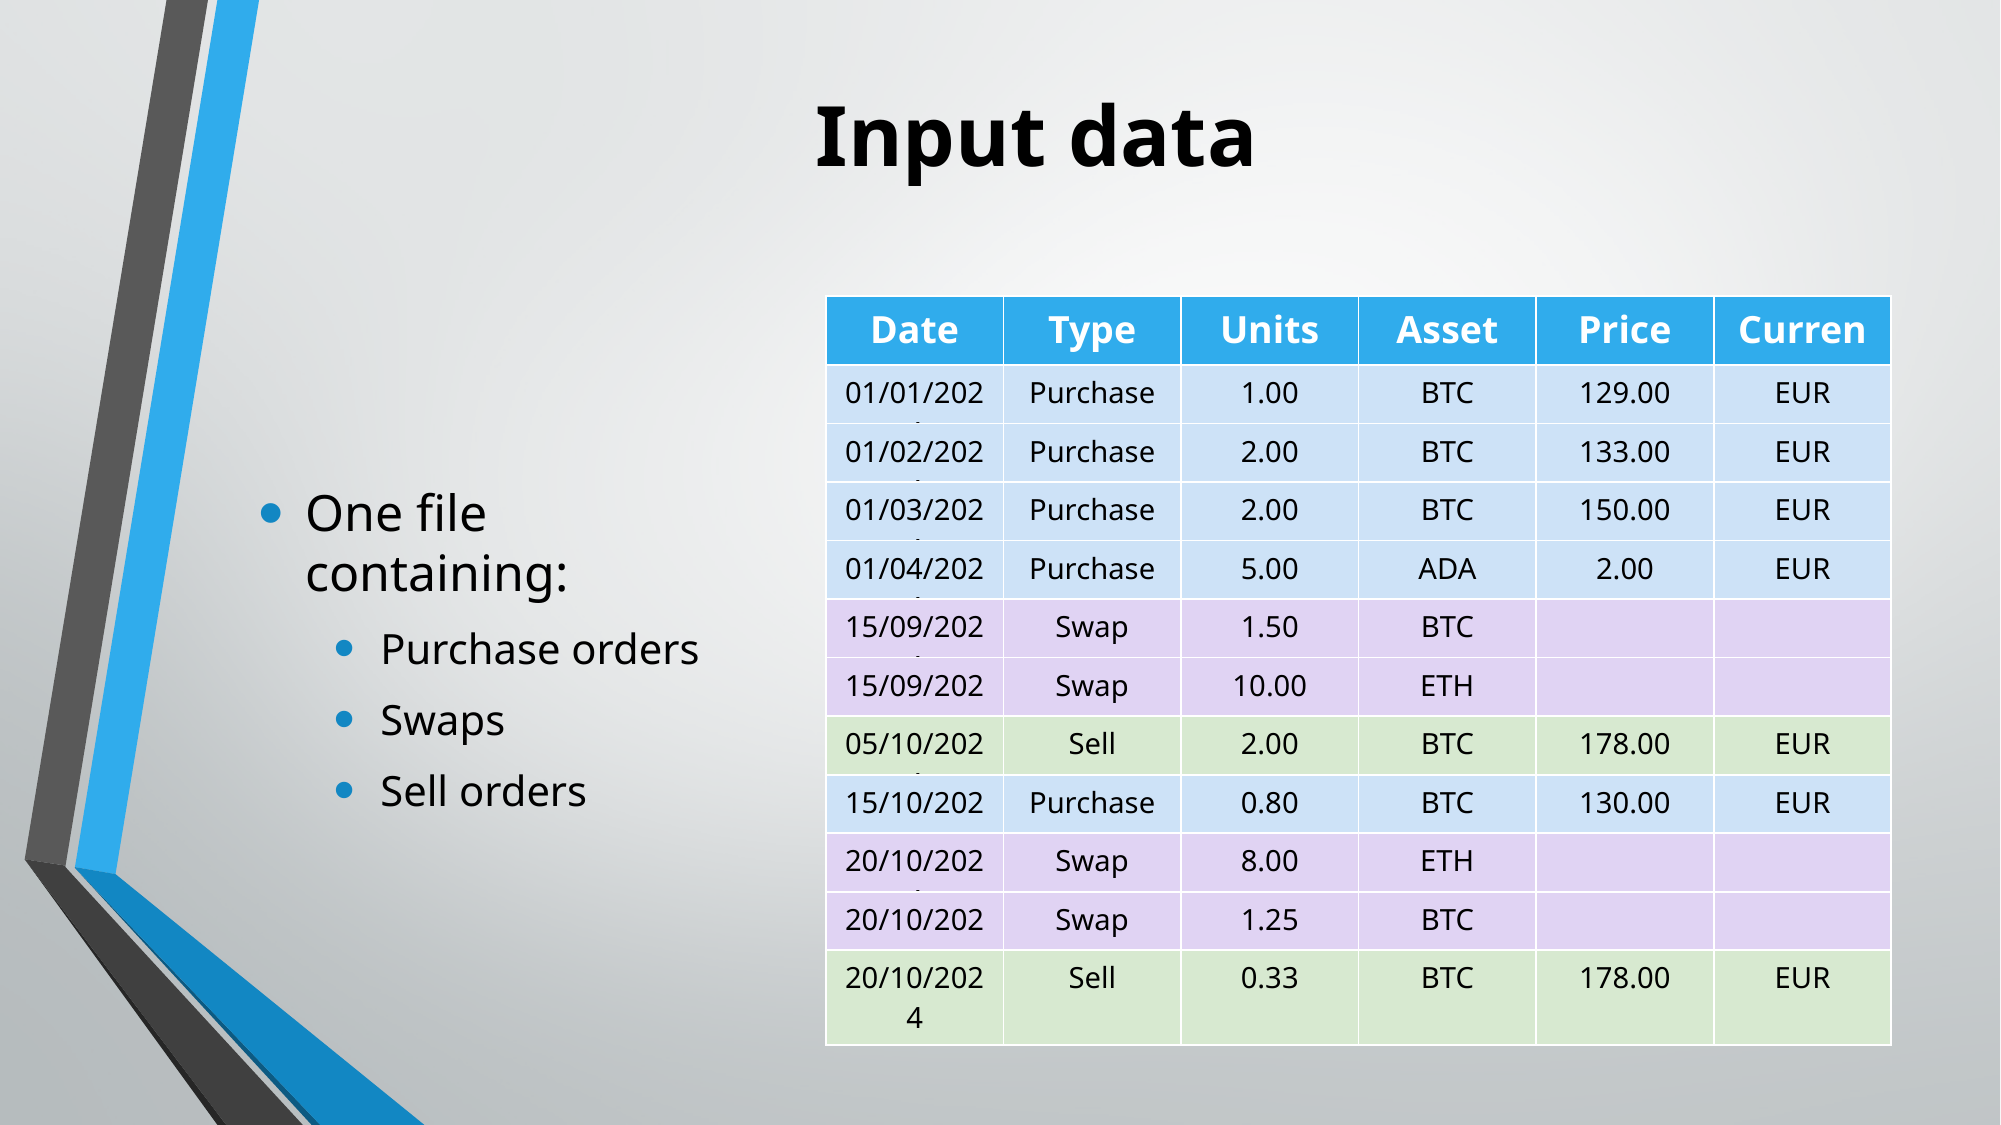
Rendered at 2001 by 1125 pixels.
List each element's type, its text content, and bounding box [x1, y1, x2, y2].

table_header Currency [1715, 297, 1890, 364]
table_header 8.00 [1182, 834, 1358, 891]
table_header 178.00 [1537, 717, 1713, 774]
table_header Swap [1004, 600, 1180, 657]
table_header BTC [1359, 776, 1535, 832]
table_header 20/10/2024 [827, 834, 1003, 891]
table_header 01/04/2024 [827, 541, 1003, 598]
table_header EUR [1715, 717, 1890, 774]
table_header [1537, 893, 1713, 949]
table_header 20/10/2024 [827, 951, 1003, 1044]
table_header 2.00 [1182, 483, 1358, 540]
table_header Date [827, 297, 1003, 364]
table_header 01/01/2024 [827, 366, 1003, 423]
table_header 2.00 [1182, 424, 1358, 481]
table_header Purchase [1004, 776, 1180, 832]
title Input data [225, 48, 1849, 218]
table_header 133.00 [1537, 424, 1713, 481]
table_header Units [1182, 297, 1358, 364]
table_header 01/02/2024 [827, 424, 1003, 481]
table_header 1.00 [1182, 366, 1358, 423]
table_header Purchase [1004, 541, 1180, 598]
table_header EUR [1715, 776, 1890, 832]
table_header 10.00 [1182, 658, 1358, 715]
table_header 1.25 [1182, 893, 1358, 949]
table_header 129.00 [1537, 366, 1713, 423]
table_header Type [1004, 297, 1180, 364]
table_header BTC [1359, 717, 1535, 774]
table_header BTC [1359, 893, 1535, 949]
table_header 05/10/2024 [827, 717, 1003, 774]
table_header 178.00 [1537, 951, 1713, 1044]
table_header EUR [1715, 366, 1890, 423]
table_header ETH [1359, 658, 1535, 715]
table_header ADA [1359, 541, 1535, 598]
table_header Asset [1359, 297, 1535, 364]
table_header BTC [1359, 424, 1535, 481]
table_header EUR [1715, 541, 1890, 598]
table_header 15/10/2024 [827, 776, 1003, 832]
table_header 15/09/2024 [827, 658, 1003, 715]
table_header 5.00 [1182, 541, 1358, 598]
table_header Price [1537, 297, 1713, 364]
table_header EUR [1715, 483, 1890, 540]
table_header 01/03/2024 [827, 483, 1003, 540]
table_header 2.00 [1182, 717, 1358, 774]
table_header 0.33 [1182, 951, 1358, 1044]
table_header Purchase [1004, 366, 1180, 423]
table_header Purchase [1004, 483, 1180, 540]
table_header EUR [1715, 424, 1890, 481]
table_header BTC [1359, 600, 1535, 657]
table_header [1537, 658, 1713, 715]
table_header 15/09/2024 [827, 600, 1003, 657]
table_header Sell [1004, 717, 1180, 774]
table_header Swap [1004, 658, 1180, 715]
table_header BTC [1359, 951, 1535, 1044]
table_header [1715, 658, 1890, 715]
table_header [1715, 893, 1890, 949]
table_header Sell [1004, 951, 1180, 1044]
table_header Swap [1004, 893, 1180, 949]
table_header BTC [1359, 366, 1535, 423]
table_header [1537, 600, 1713, 657]
table_header [1715, 600, 1890, 657]
table_header 2.00 [1537, 541, 1713, 598]
table_header ETH [1359, 834, 1535, 891]
table_header [1715, 834, 1890, 891]
list One file containing: Purchase orders Swaps Sell orders [243, 296, 774, 1001]
table_header Purchase [1004, 424, 1180, 481]
table_header EUR [1715, 951, 1890, 1044]
table_header 20/10/2024 [827, 893, 1003, 949]
table_header 0.80 [1182, 776, 1358, 832]
table_header BTC [1359, 483, 1535, 540]
table_header Swap [1004, 834, 1180, 891]
table_header 1.50 [1182, 600, 1358, 657]
table_header 150.00 [1537, 483, 1713, 540]
table_header 130.00 [1537, 776, 1713, 832]
table_header [1537, 834, 1713, 891]
